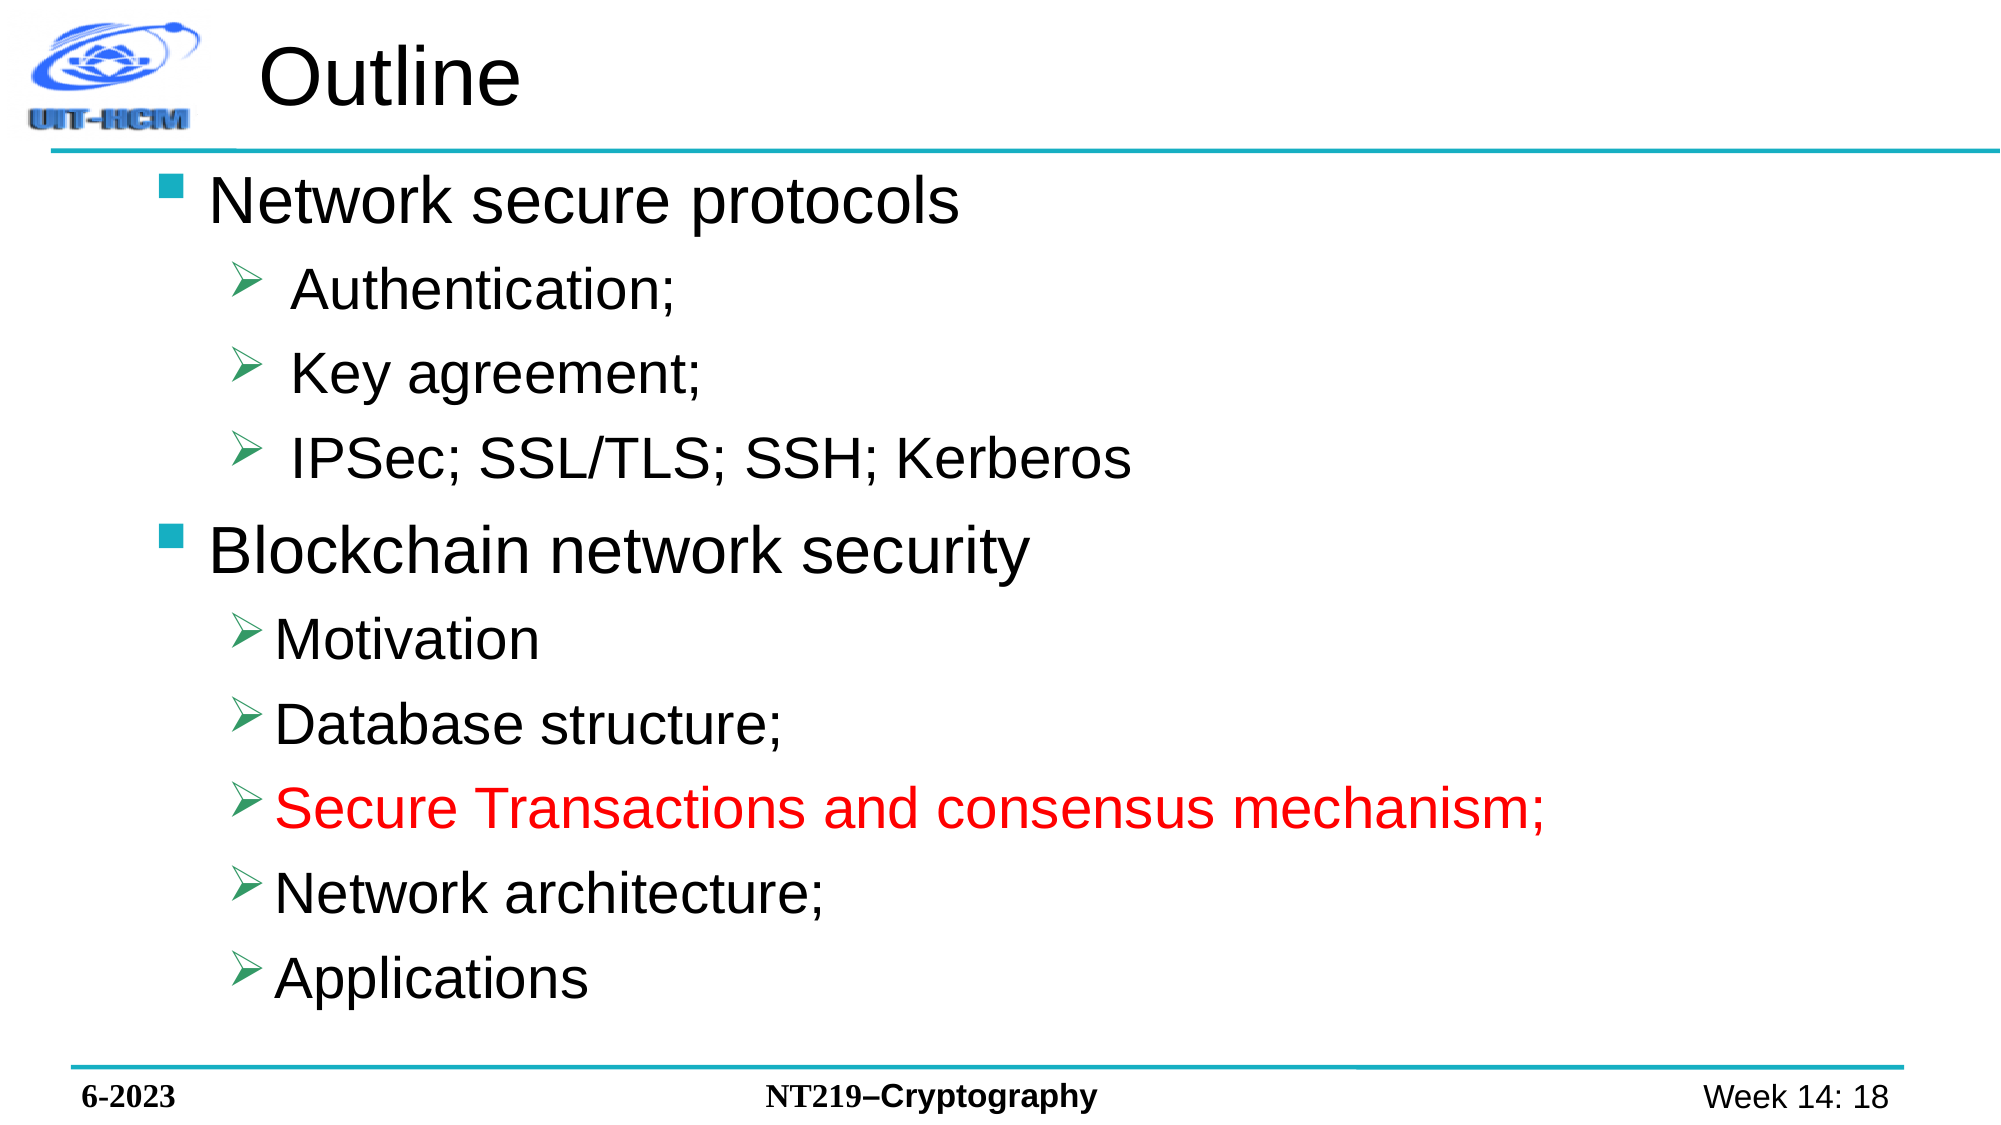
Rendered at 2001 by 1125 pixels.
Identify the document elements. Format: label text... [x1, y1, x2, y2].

list Network secure protocols Authentication; Key agreement; IPSec; SSL/TLS; SSH; Kerberos Blockchain network security Motivation Database structure; Secure Transactions and consensus mechanism; Network architecture; Applications [137, 149, 1910, 1035]
picture [7, 9, 222, 141]
title Outline [244, 7, 1449, 138]
